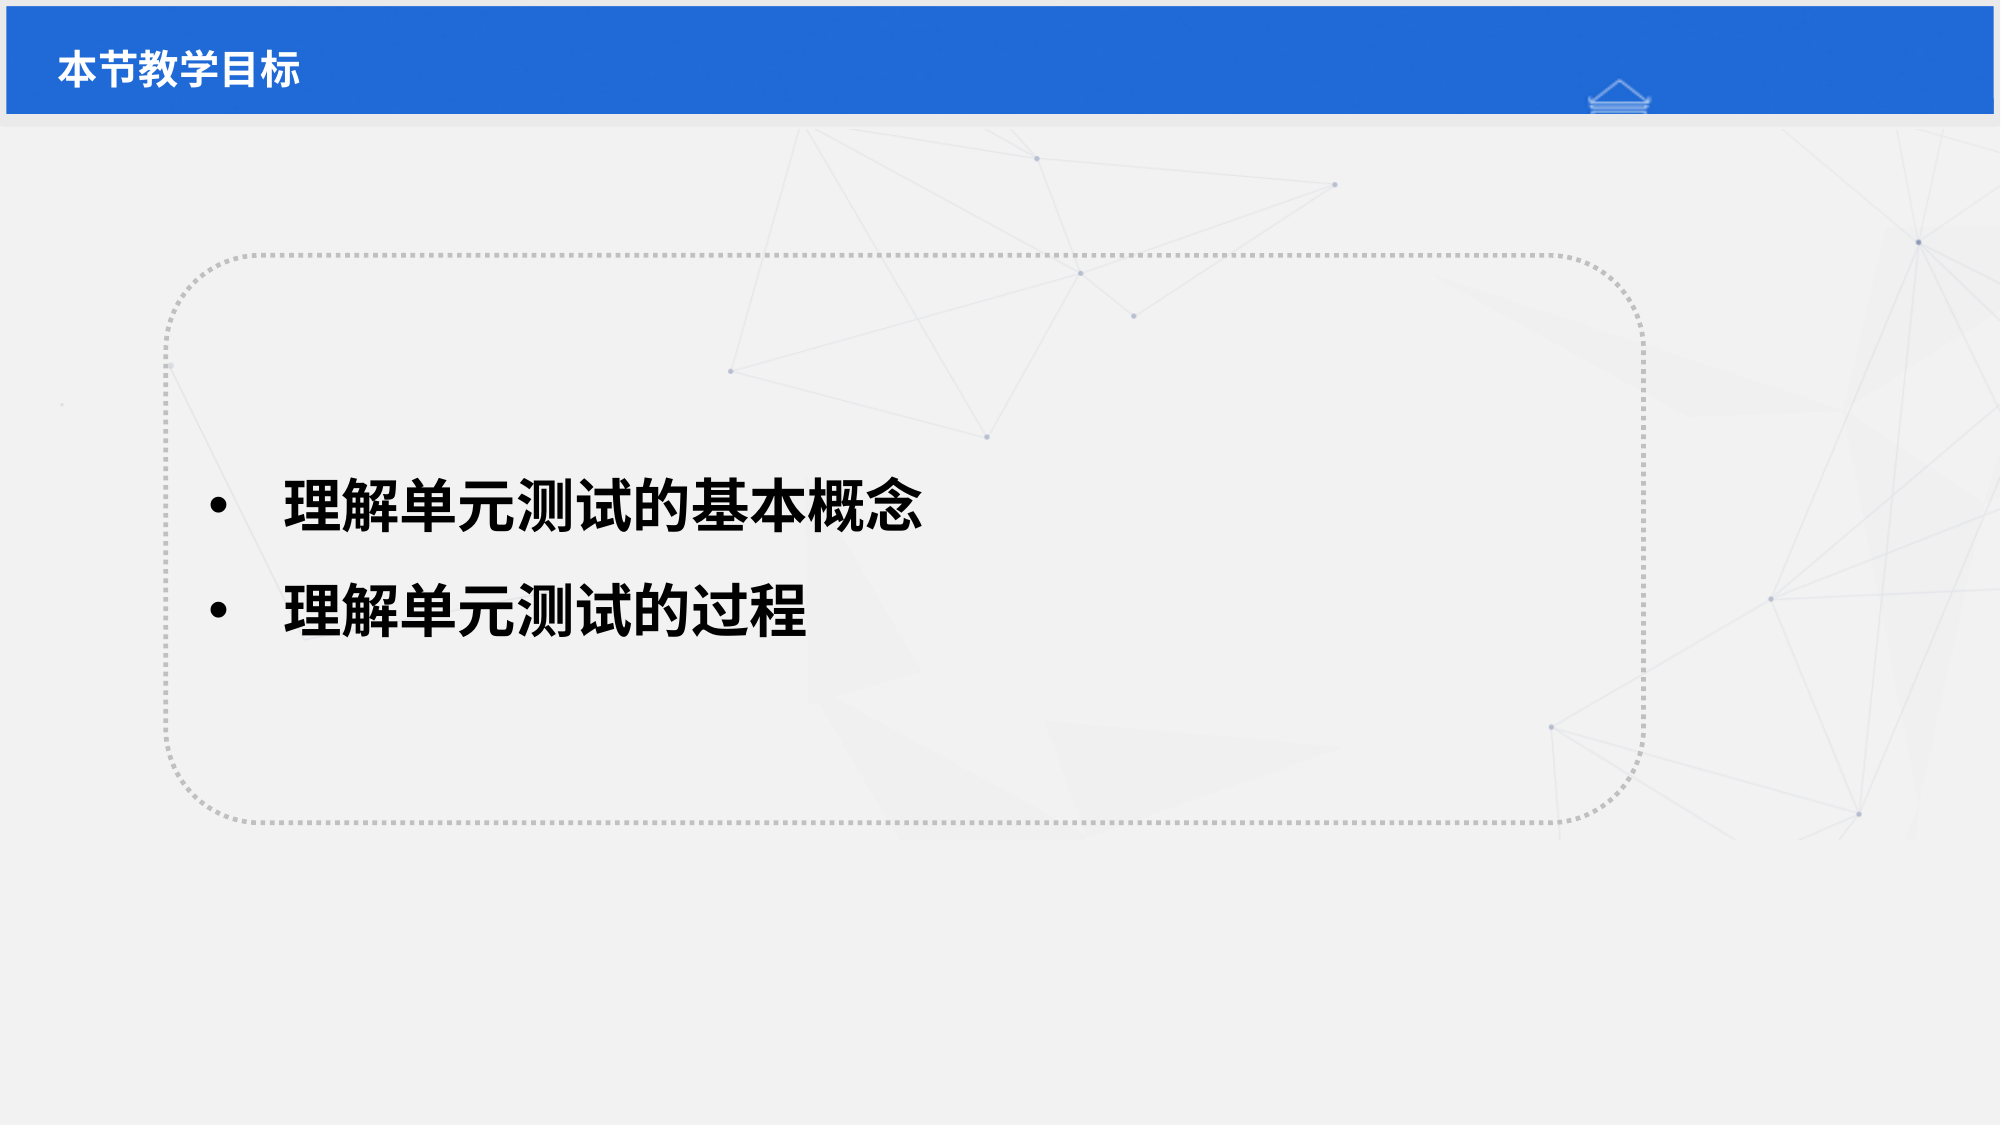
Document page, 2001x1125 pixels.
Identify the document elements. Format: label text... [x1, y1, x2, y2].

text_box 理解单元测试的基本概念 理解单元测试的过程 [165, 255, 1644, 823]
title 本节教学目标 [57, 49, 1080, 142]
picture [7, 7, 1993, 114]
picture [0, 129, 2000, 840]
